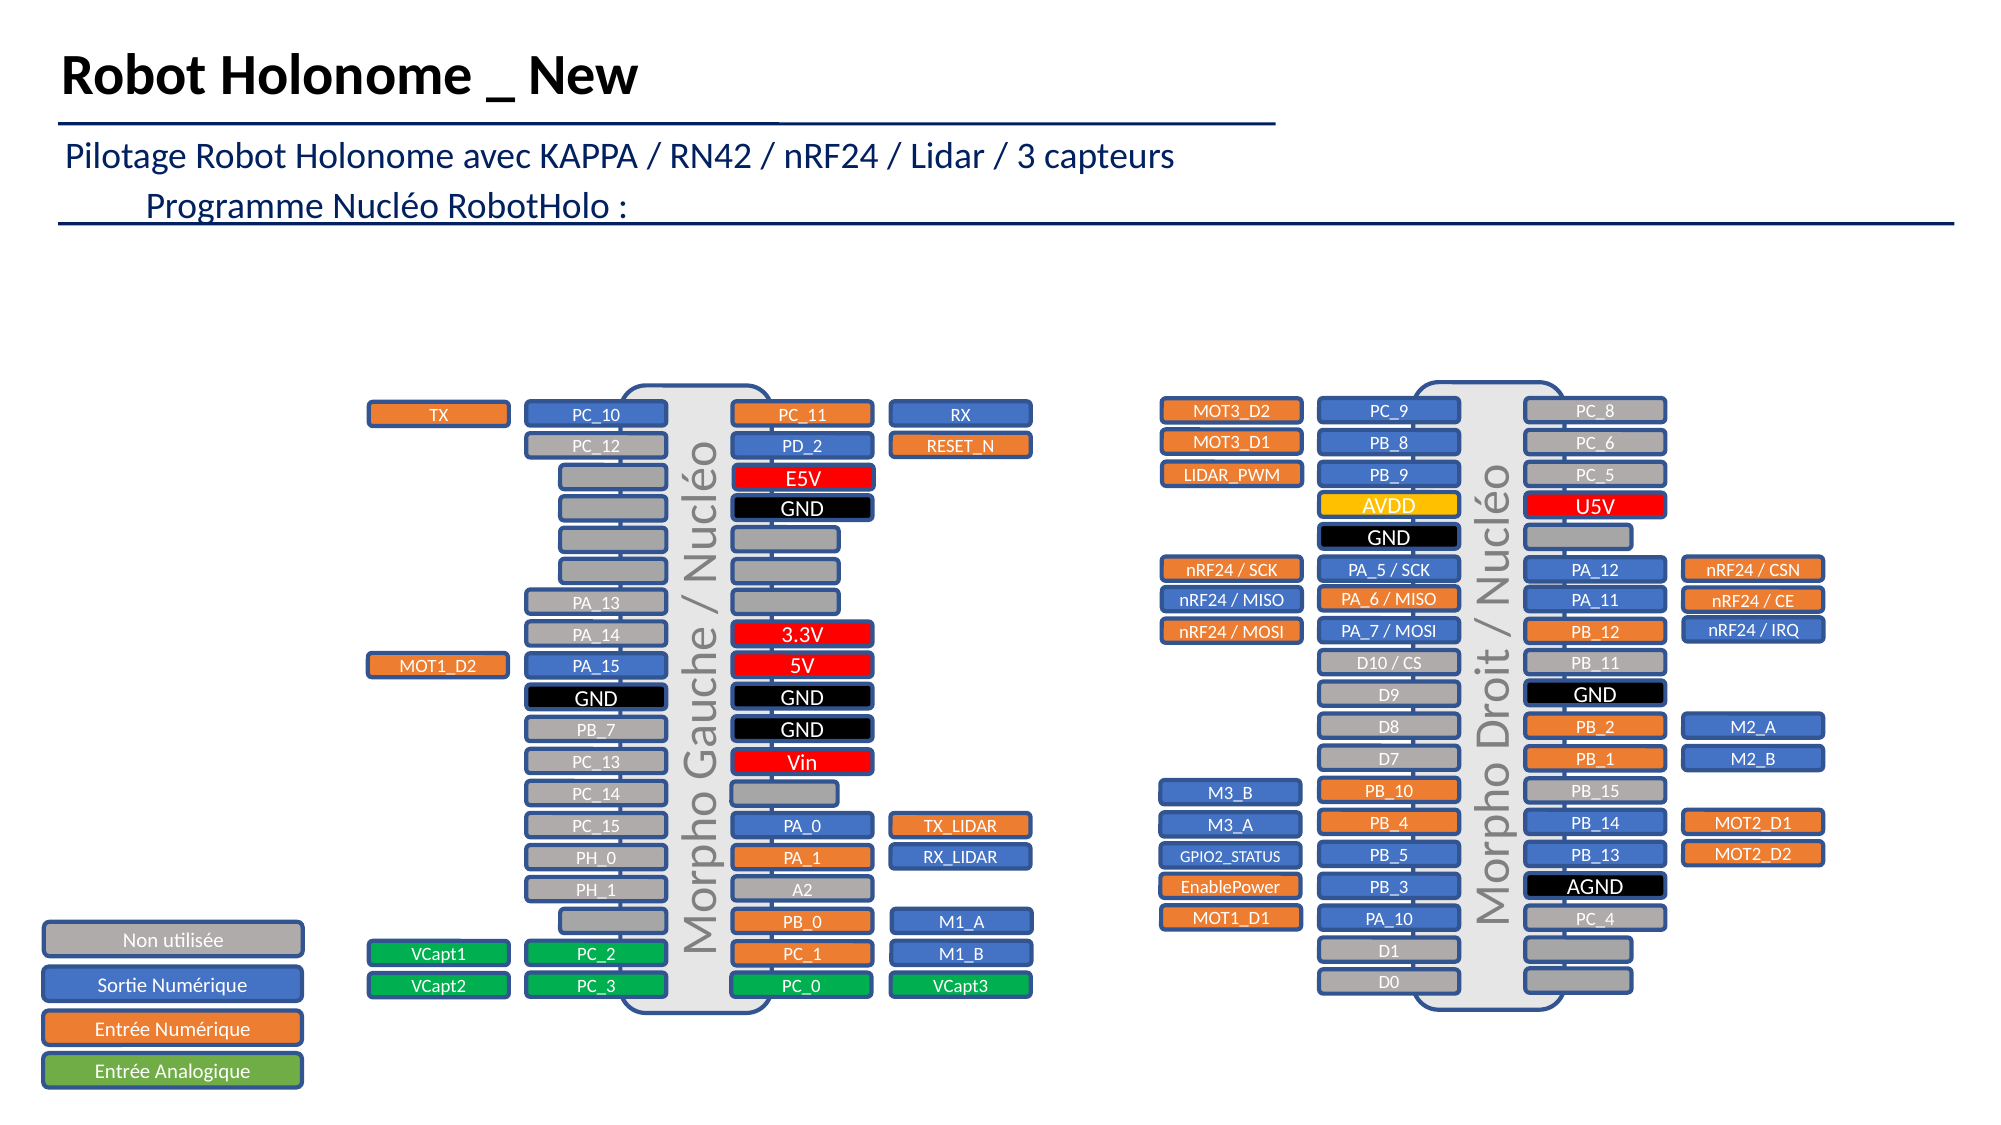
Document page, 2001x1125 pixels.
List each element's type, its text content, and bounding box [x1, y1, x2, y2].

text_box PC_14 [524, 778, 669, 808]
text_box PA_0 [730, 810, 875, 840]
text_box [729, 779, 840, 808]
text_box [557, 525, 669, 555]
text_box PC_15 [524, 810, 669, 840]
text_box PC_12 [524, 431, 669, 460]
text_box PA_5 / SCK [1316, 554, 1462, 583]
text_box E5V [731, 462, 876, 492]
text_box [557, 494, 669, 523]
text_box PB_3 [1316, 871, 1462, 901]
text_box PB_14 [1523, 807, 1668, 837]
text_box Sortie Numérique [41, 964, 305, 1004]
text_box PC_2 [524, 938, 669, 968]
text_box PA_7 / MOSI [1316, 615, 1462, 645]
text_box GND [1523, 678, 1668, 708]
text_box RX_LIDAR [888, 842, 1033, 871]
text_box Morpho Droit / Nucléo [1411, 380, 1567, 1012]
text_box PB_12 [1523, 616, 1668, 646]
text_box nRF24 / CE [1680, 585, 1826, 614]
text_box PB_5 [1316, 839, 1462, 869]
text_box PC_4 [1523, 903, 1668, 932]
text_box RX [888, 399, 1033, 428]
text_box PB_2 [1523, 711, 1668, 740]
text_box PH_1 [524, 874, 669, 904]
text_box nRF24 / MISO [1159, 584, 1305, 614]
text_box PA_6 / MISO [1316, 584, 1462, 613]
text_box [730, 587, 841, 617]
text_box PB_7 [524, 714, 669, 744]
text_box [1523, 966, 1634, 995]
text_box TX [366, 399, 511, 429]
text_box [1523, 522, 1634, 552]
text_box MOT3_D2 [1159, 396, 1304, 425]
text_box U5V [1523, 490, 1668, 520]
text_box D8 [1316, 711, 1462, 740]
text_box VCapt2 [366, 970, 511, 1000]
text_box [730, 524, 841, 554]
text_box [557, 906, 669, 936]
text_box [1523, 935, 1634, 964]
text_box PA_15 [524, 651, 669, 680]
text_box M3_A [1158, 810, 1303, 839]
text_box PC_1 [730, 939, 875, 968]
text_box MOT2_D2 [1680, 838, 1826, 868]
text_box D9 [1316, 679, 1462, 708]
text_box Robot Holonome _ New [46, 28, 655, 114]
text_box PC_5 [1523, 459, 1668, 489]
text_box 3.3V [730, 619, 875, 649]
text_box AGND [1523, 871, 1668, 900]
text_box PA_12 [1523, 555, 1668, 584]
text_box M1_A [889, 906, 1034, 936]
text_box PC_6 [1523, 427, 1668, 457]
text_box PA_11 [1523, 584, 1668, 614]
text_box GND [730, 714, 875, 744]
text_box GND [524, 682, 669, 712]
text_box PH_0 [524, 842, 669, 872]
text_box Programme Nucléo RobotHolo : [130, 173, 644, 234]
text_box PC_11 [730, 399, 875, 428]
text_box D1 [1316, 935, 1462, 964]
text_box M2_B [1680, 743, 1826, 773]
text_box D10 / CS [1316, 647, 1462, 677]
text_box MOT3_D1 [1159, 427, 1304, 456]
text_box RESET_N [888, 430, 1033, 460]
text_box PB_1 [1523, 744, 1668, 773]
text_box Non utilisée [41, 919, 305, 959]
text_box M3_B [1158, 777, 1303, 807]
text_box PA_10 [1316, 903, 1462, 932]
text_box MOT1_D2 [365, 650, 511, 680]
text_box EnablePower [1158, 871, 1303, 901]
text_box PC_10 [524, 399, 669, 428]
text_box Entrée Analogique [41, 1050, 305, 1090]
text_box VCapt1 [366, 938, 511, 968]
text_box nRF24 / MOSI [1159, 616, 1304, 645]
text_box nRF24 / SCK [1159, 554, 1304, 583]
text_box PC_3 [524, 970, 669, 999]
text_box PB_15 [1523, 776, 1668, 805]
text_box AVDD [1316, 489, 1462, 519]
text_box PC_9 [1316, 395, 1462, 425]
text_box Morpho Gauche / Nucléo [618, 383, 774, 1016]
text_box PB_11 [1523, 647, 1668, 677]
text_box nRF24 / IRQ [1681, 615, 1826, 644]
text_box PB_4 [1316, 807, 1462, 837]
text_box A2 [730, 874, 875, 903]
text_box PB_13 [1523, 839, 1668, 869]
text_box nRF24 / CSN [1680, 554, 1826, 583]
text_box MOT2_D1 [1680, 807, 1826, 837]
text_box PA_14 [524, 619, 669, 648]
text_box VCapt3 [888, 970, 1033, 999]
text_box [730, 556, 841, 586]
text_box D0 [1316, 967, 1462, 996]
text_box PC_13 [524, 746, 669, 776]
text_box LIDAR_PWM [1159, 459, 1305, 489]
text_box TX_LIDAR [888, 810, 1033, 840]
text_box PA_1 [730, 842, 875, 872]
text_box D7 [1316, 743, 1462, 772]
text_box GND [1316, 521, 1462, 551]
text_box PB_9 [1316, 459, 1462, 489]
text_box [557, 462, 669, 492]
text_box Entrée Numérique [41, 1008, 305, 1048]
text_box PB_8 [1316, 427, 1462, 457]
text_box GND [730, 493, 875, 523]
text_box GPIO2_STATUS [1158, 841, 1303, 870]
text_box PC_0 [729, 970, 874, 999]
text_box [557, 556, 669, 586]
text_box MOT1_D1 [1158, 903, 1304, 932]
text_box GND [730, 681, 875, 711]
text_box PC_8 [1523, 395, 1668, 425]
text_box PB_0 [730, 906, 875, 936]
text_box PB_10 [1316, 775, 1462, 805]
text_box M1_B [889, 938, 1034, 968]
text_box 5V [730, 650, 875, 680]
text_box PD_2 [730, 431, 875, 460]
text_box PA_13 [524, 587, 669, 616]
text_box M2_A [1680, 711, 1826, 740]
text_box Pilotage Robot Holonome avec KAPPA / RN42 / nRF24 / Lidar / 3 capteurs [50, 123, 1200, 184]
text_box Vin [730, 747, 875, 777]
